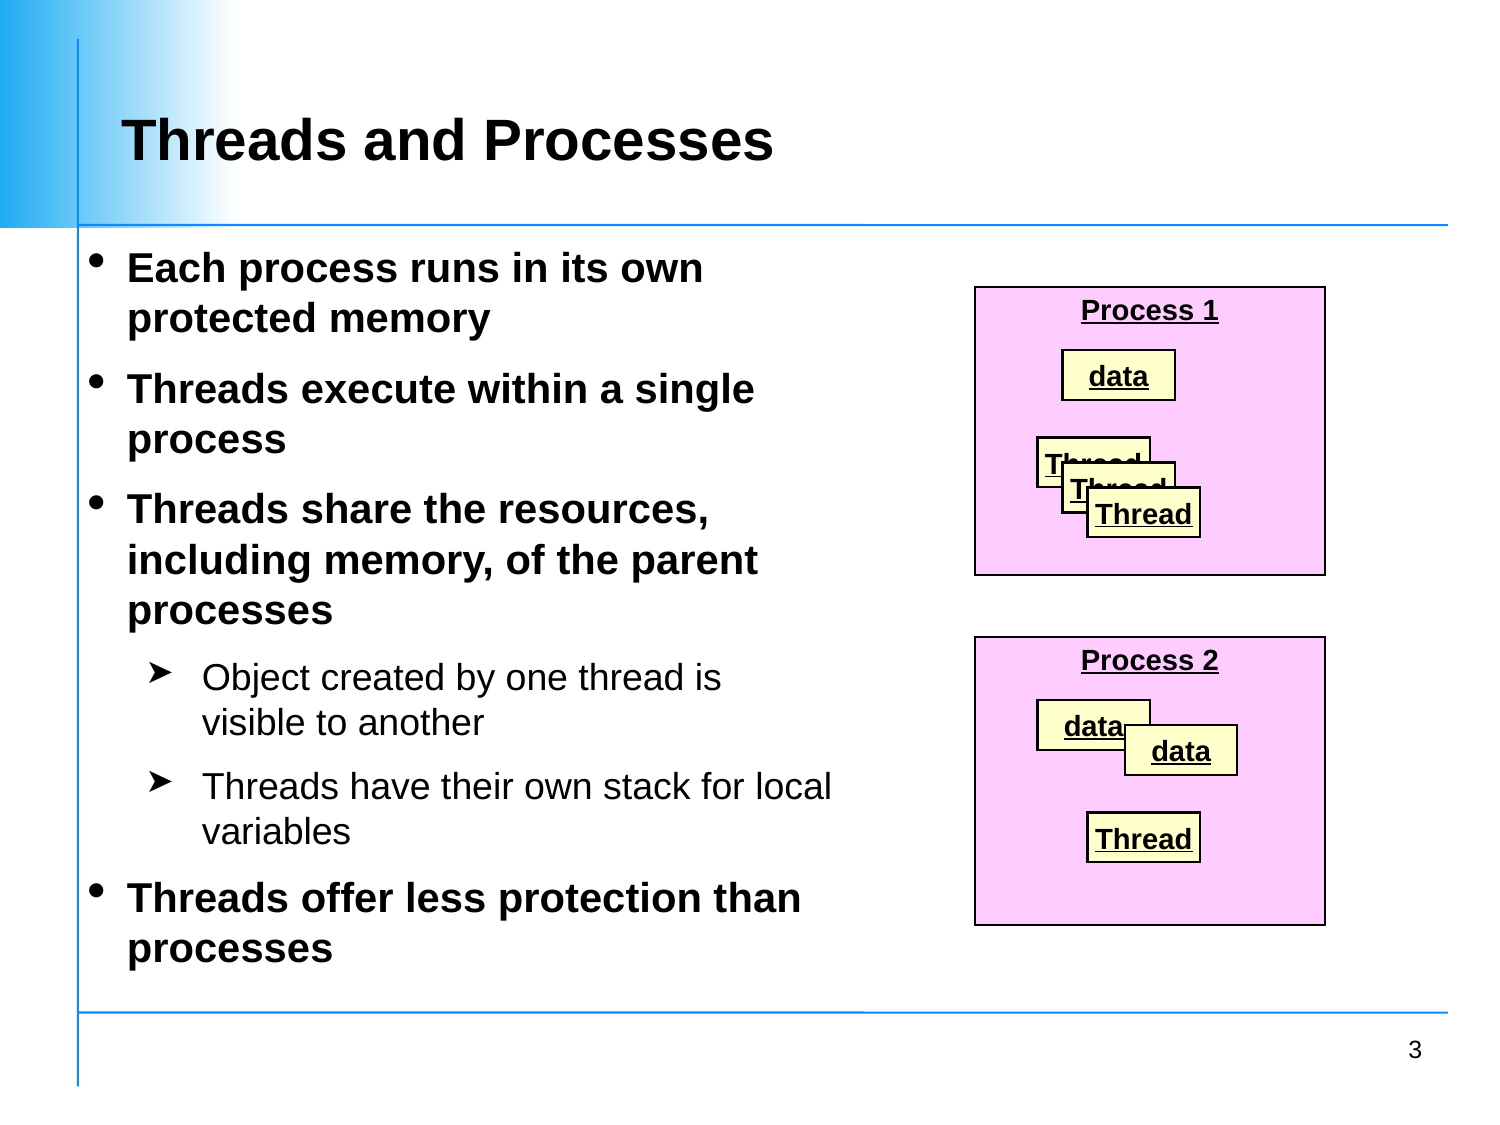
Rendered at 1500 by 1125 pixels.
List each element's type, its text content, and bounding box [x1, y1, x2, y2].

text_box data [1062, 350, 1175, 400]
text_box Thread [1087, 487, 1200, 538]
text_box Thread [1087, 812, 1200, 863]
text_box Thread [1062, 462, 1175, 513]
text_box Process 2 [975, 637, 1325, 925]
title Threads and Processes [106, 87, 1437, 188]
list Each process runs in its own protected memory Threads execute within a single process Threads share the resources, including memory, of the parent processes Object created by one thread is visible to another Threads have their own stack for local variables Threads offer less protection than processes [74, 233, 850, 1007]
text_box data [1037, 699, 1150, 750]
text_box Thread [1037, 437, 1150, 488]
text_box Process 1 [975, 287, 1325, 575]
text_box data [1125, 725, 1238, 775]
